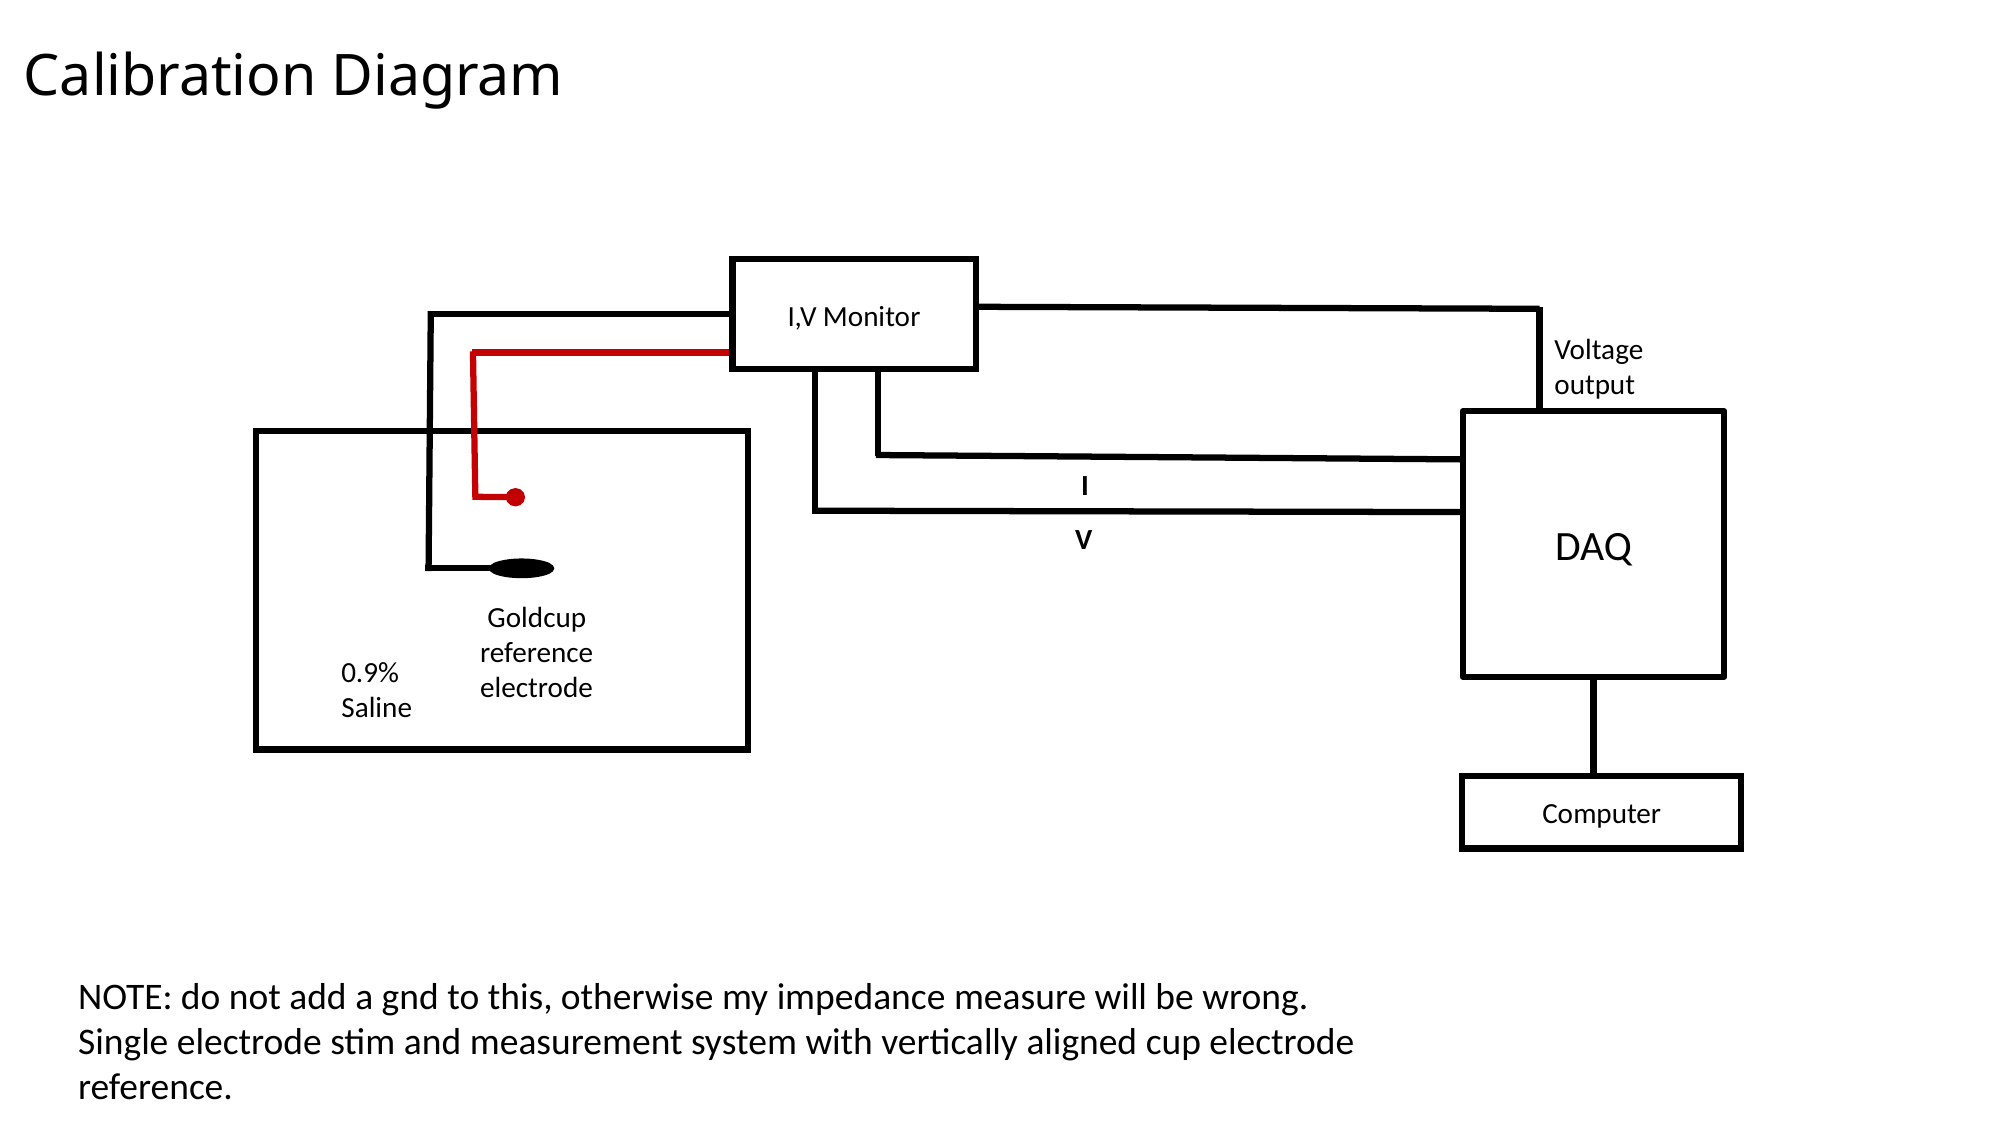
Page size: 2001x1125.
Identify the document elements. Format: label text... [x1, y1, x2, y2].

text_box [472, 351, 476, 496]
text_box NOTE: do not add a gnd to this, otherwise my impedance measure will be wrong. Single electrode stim and measurement system with vertically aligned cup electrode reference. [63, 964, 1525, 1115]
text_box [506, 488, 526, 507]
text_box Computer [1461, 775, 1742, 849]
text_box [875, 455, 1463, 460]
text_box DAQ [1462, 410, 1725, 678]
text_box I,V Monitor [731, 258, 977, 370]
text_box 0.9% Saline [326, 645, 488, 731]
text_box I [1066, 460, 1121, 508]
text_box V [1060, 515, 1115, 563]
title Calibration Diagram [8, 14, 661, 139]
text_box [255, 430, 749, 751]
text_box Voltage output [1543, 323, 1669, 408]
text_box Goldcup reference electrode [436, 591, 637, 711]
text_box [490, 558, 555, 579]
